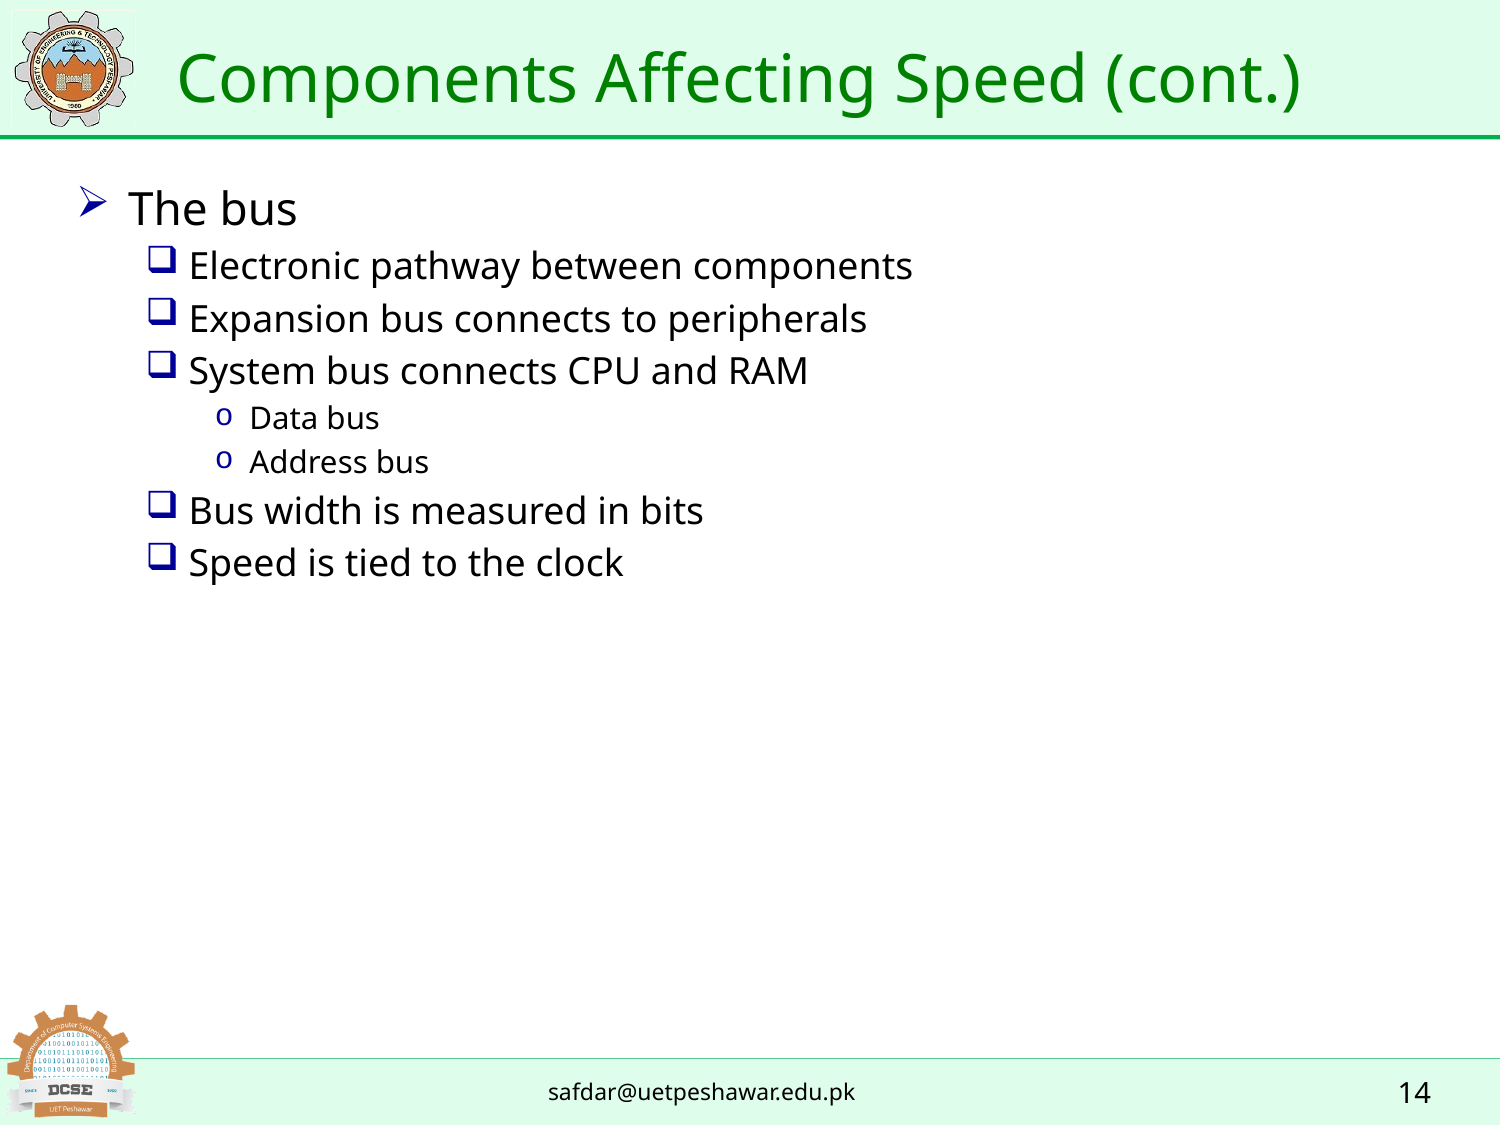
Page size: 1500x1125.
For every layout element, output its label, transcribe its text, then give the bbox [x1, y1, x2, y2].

list The bus Electronic pathway between components Expansion bus connects to peripherals System bus connects CPU and RAM Data bus Address bus Bus width is measured in bits Speed is tied to the clock [62, 172, 1451, 1024]
picture [11, 10, 136, 127]
title Components Affecting Speed (cont.) [162, 30, 1480, 122]
picture [5, 1004, 136, 1118]
